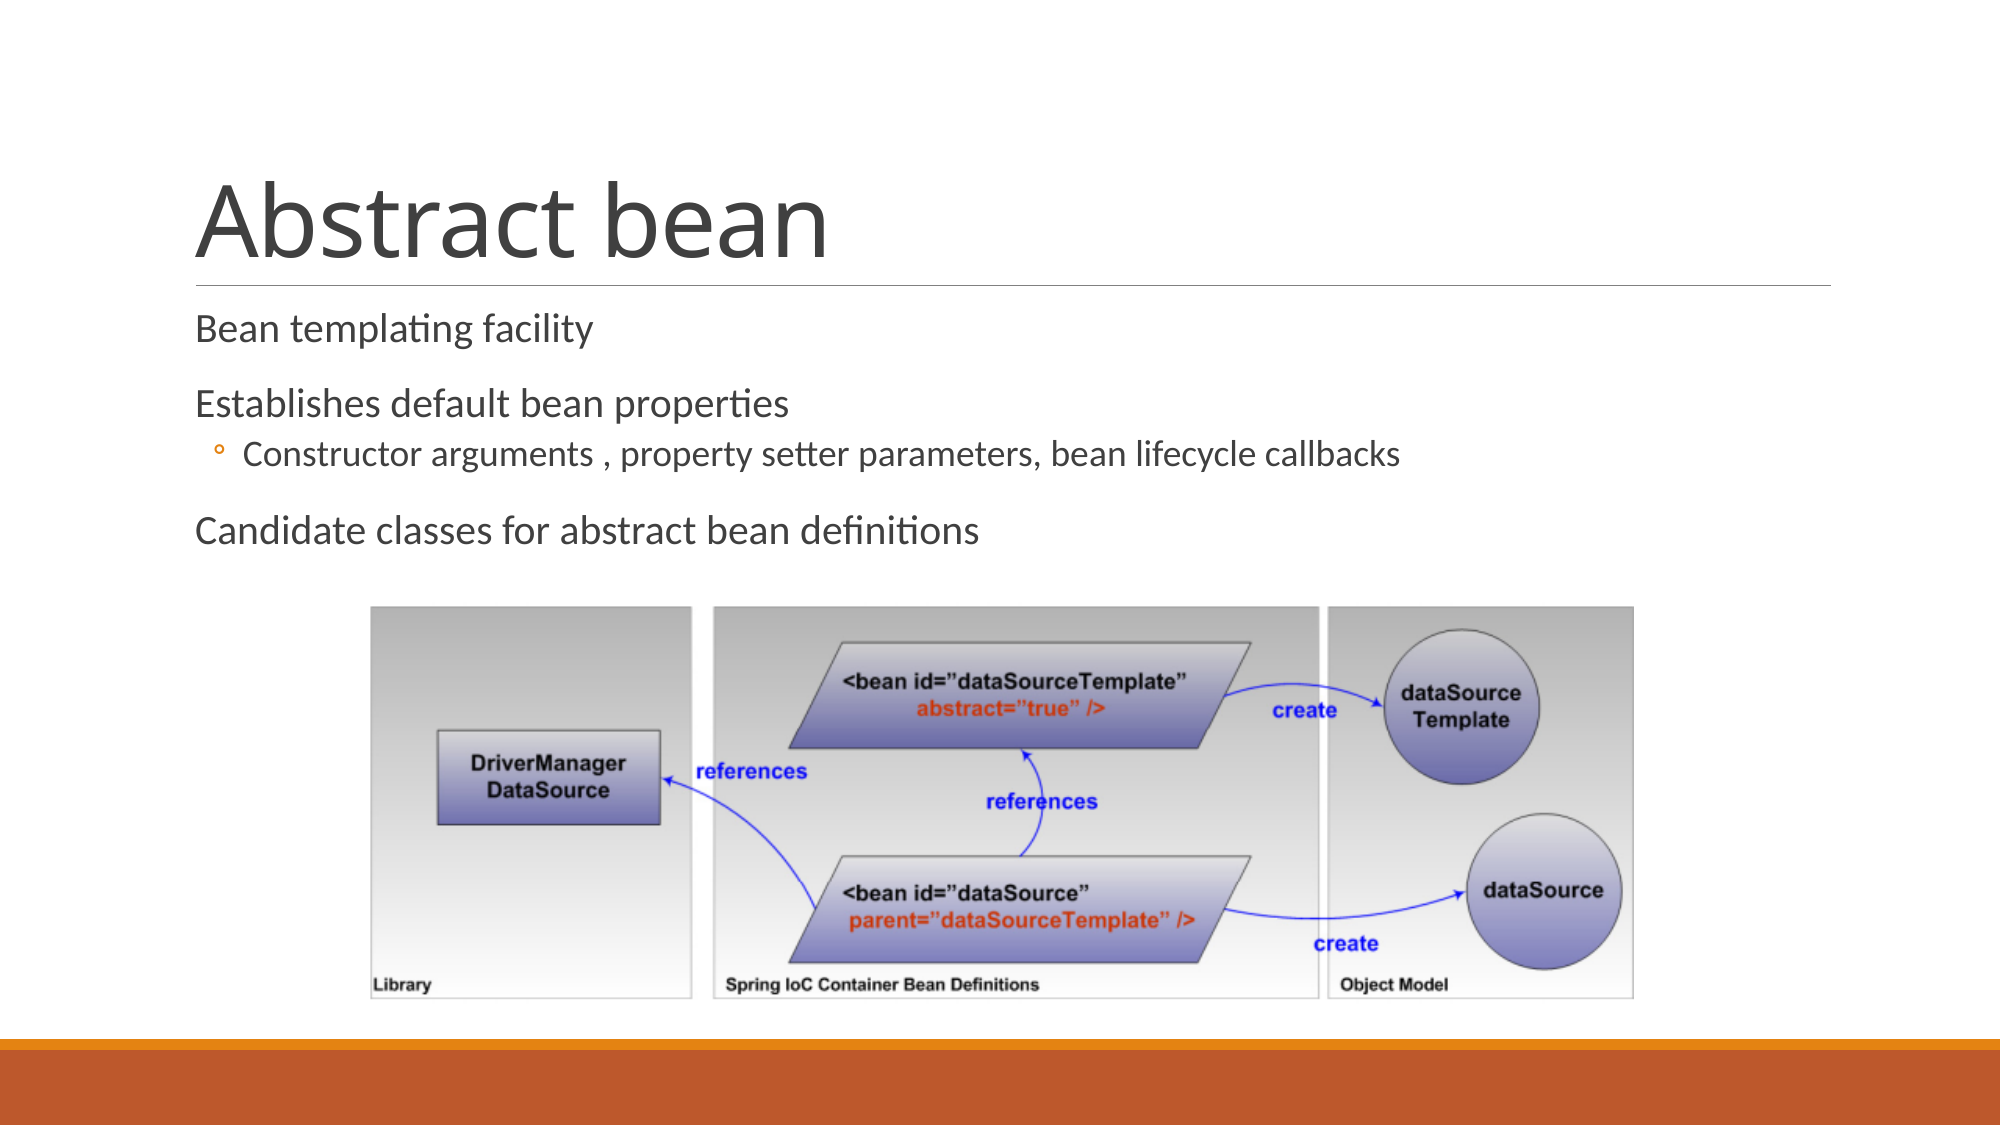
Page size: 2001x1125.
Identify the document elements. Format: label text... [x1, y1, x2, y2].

picture [365, 601, 1634, 1005]
title Abstract bean [180, 47, 1830, 285]
list Bean templating facility Establishes default bean properties Constructor arguments , property setter parameters, bean lifecycle callbacks Candidate classes for abstract bean definitions [180, 299, 1905, 621]
